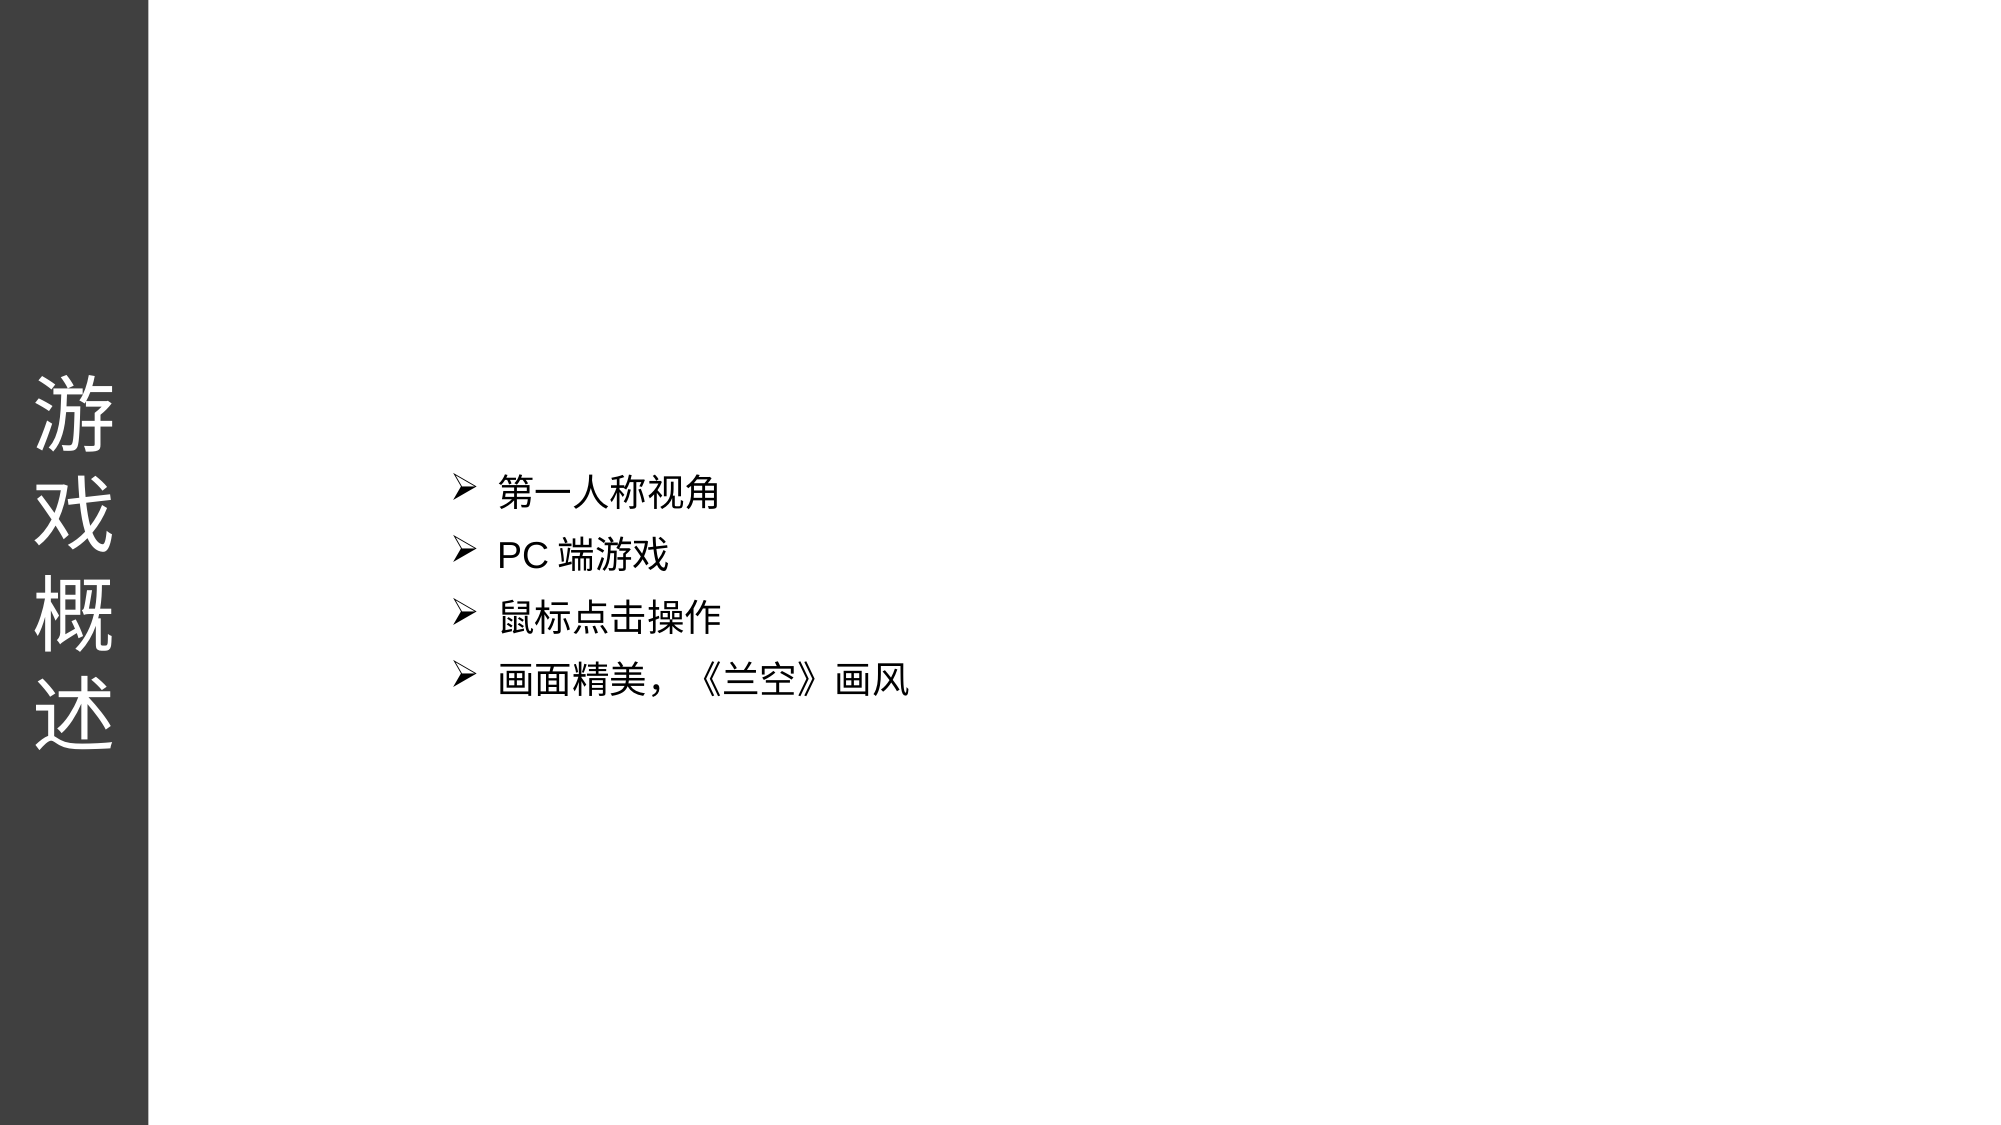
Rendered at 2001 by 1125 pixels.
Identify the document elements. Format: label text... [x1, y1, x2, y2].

text_box 游戏概述 [0, 0, 149, 1125]
text_box 第一人称视角 PC端游戏 鼠标点击操作 画面精美，《兰空》画风 [435, 444, 1918, 709]
